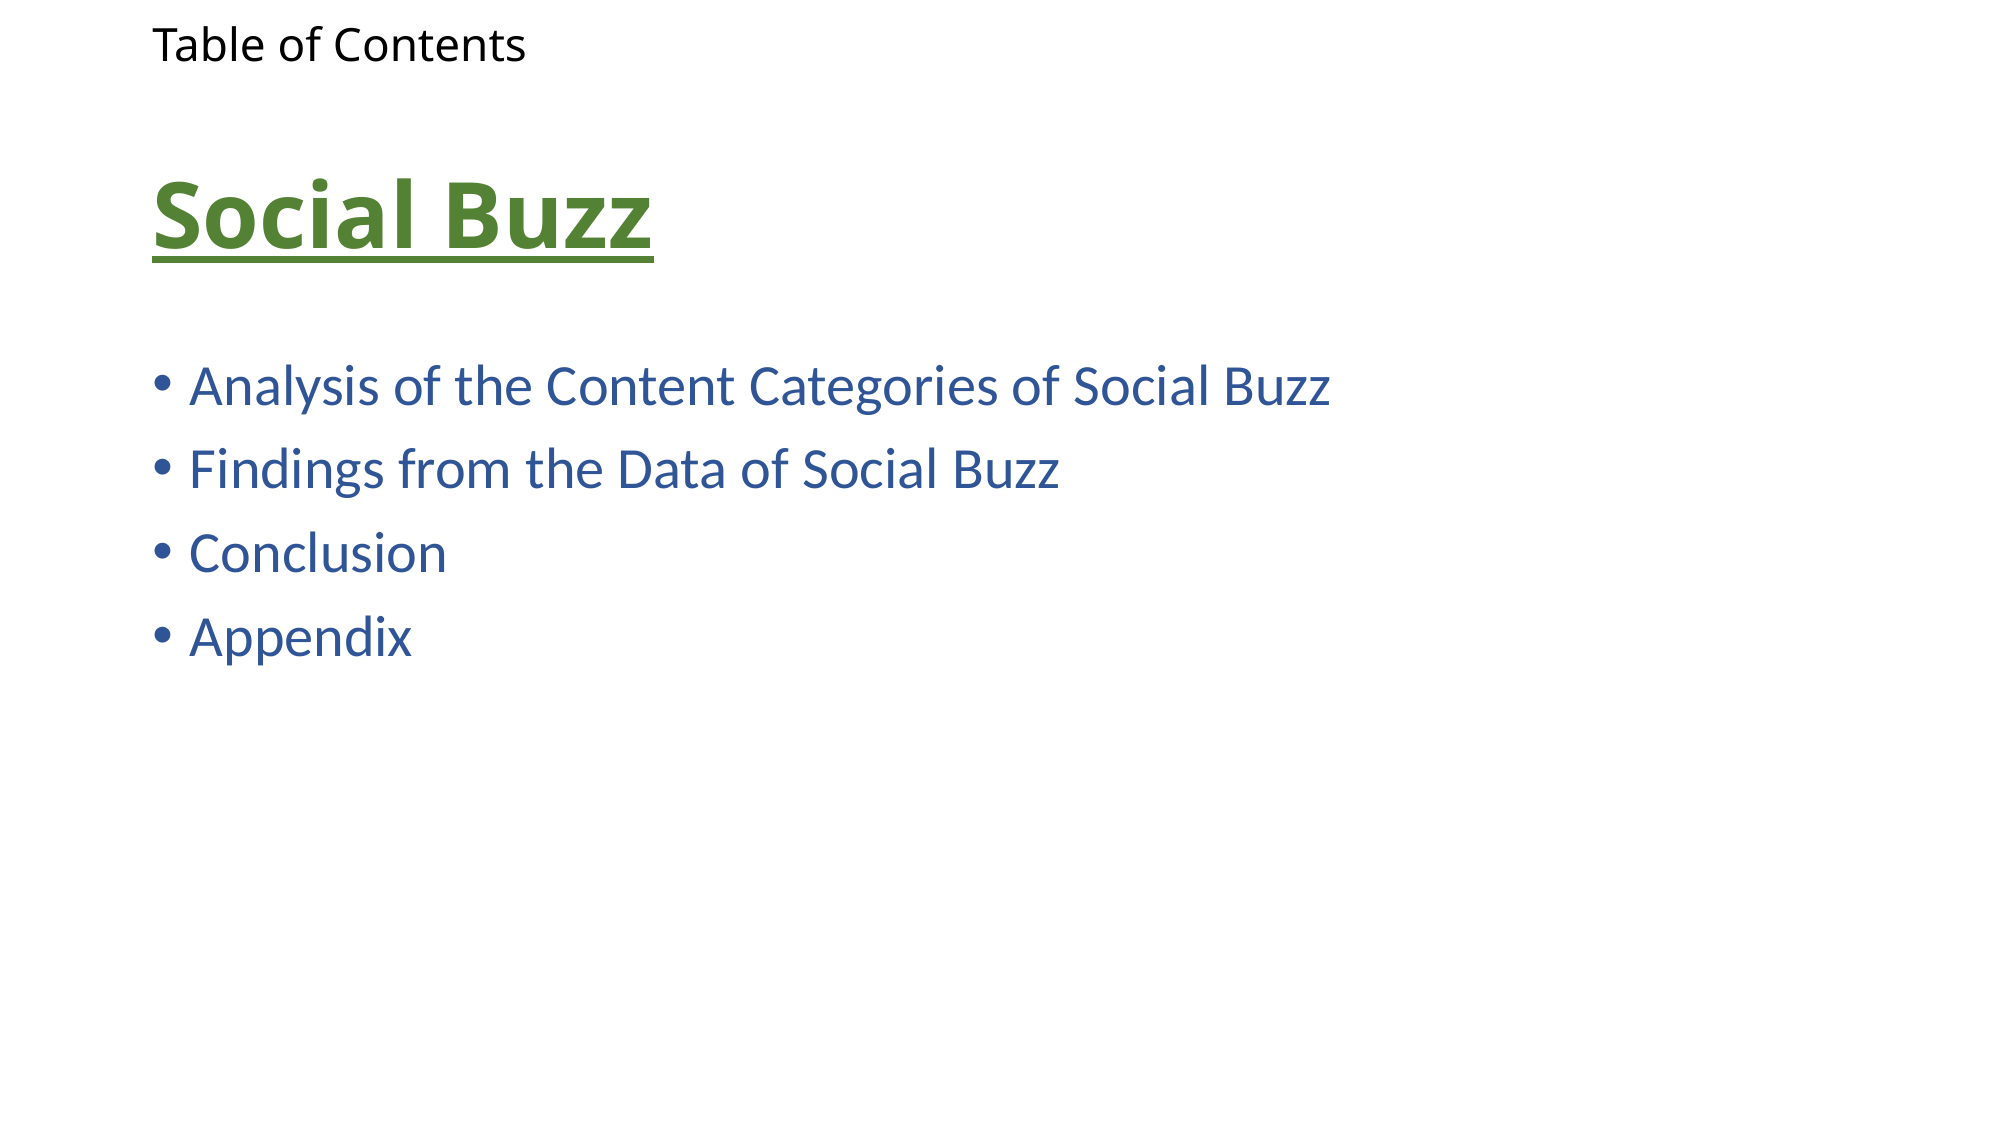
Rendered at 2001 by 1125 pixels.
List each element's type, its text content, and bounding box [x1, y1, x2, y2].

title Table of Contents Social Buzz [137, 6, 1863, 285]
list Analysis of the Content Categories of Social Buzz Findings from the Data of Social Buzz Conclusion Appendix [137, 347, 1863, 1014]
